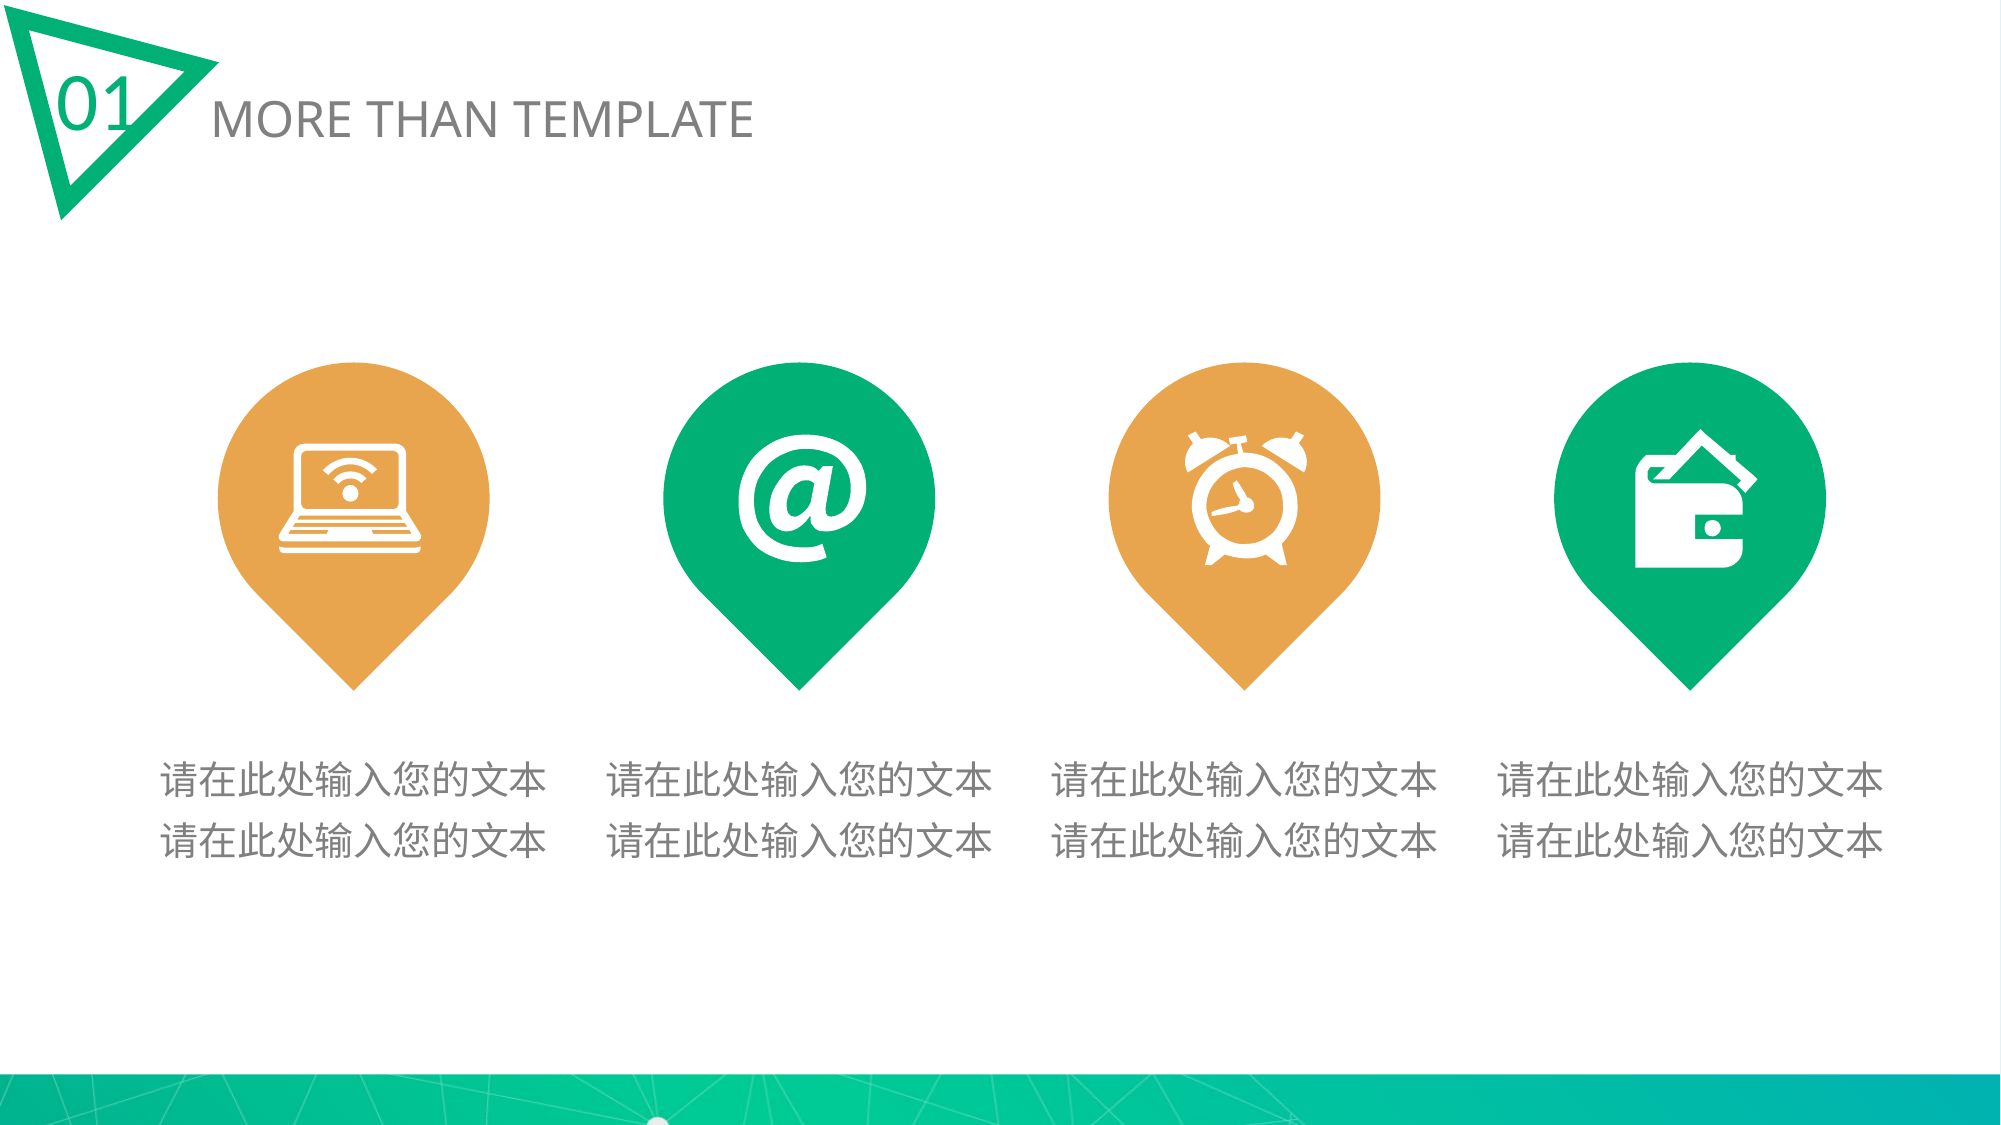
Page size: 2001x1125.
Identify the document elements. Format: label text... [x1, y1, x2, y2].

text_box 请在此处输入您的文本 请在此处输入您的文本 [1470, 734, 1910, 871]
text_box [279, 546, 421, 554]
text_box [662, 361, 937, 693]
text_box [216, 361, 491, 693]
picture [0, 0, 2001, 1125]
text_box [1261, 431, 1307, 473]
text_box 01 [41, 39, 156, 155]
text_box 请在此处输入您的文本 请在此处输入您的文本 [1025, 734, 1464, 871]
text_box [1635, 429, 1758, 568]
text_box [278, 443, 422, 542]
text_box 请在此处输入您的文本 请在此处输入您的文本 [579, 734, 1019, 871]
text_box [1107, 361, 1382, 693]
text_box [2, 3, 222, 223]
text_box [1185, 431, 1298, 566]
text_box 请在此处输入您的文本 请在此处输入您的文本 [134, 734, 573, 871]
text_box [738, 434, 867, 563]
text_box MORE THAN TEMPLATE [121, 79, 844, 155]
text_box [1553, 361, 1828, 693]
